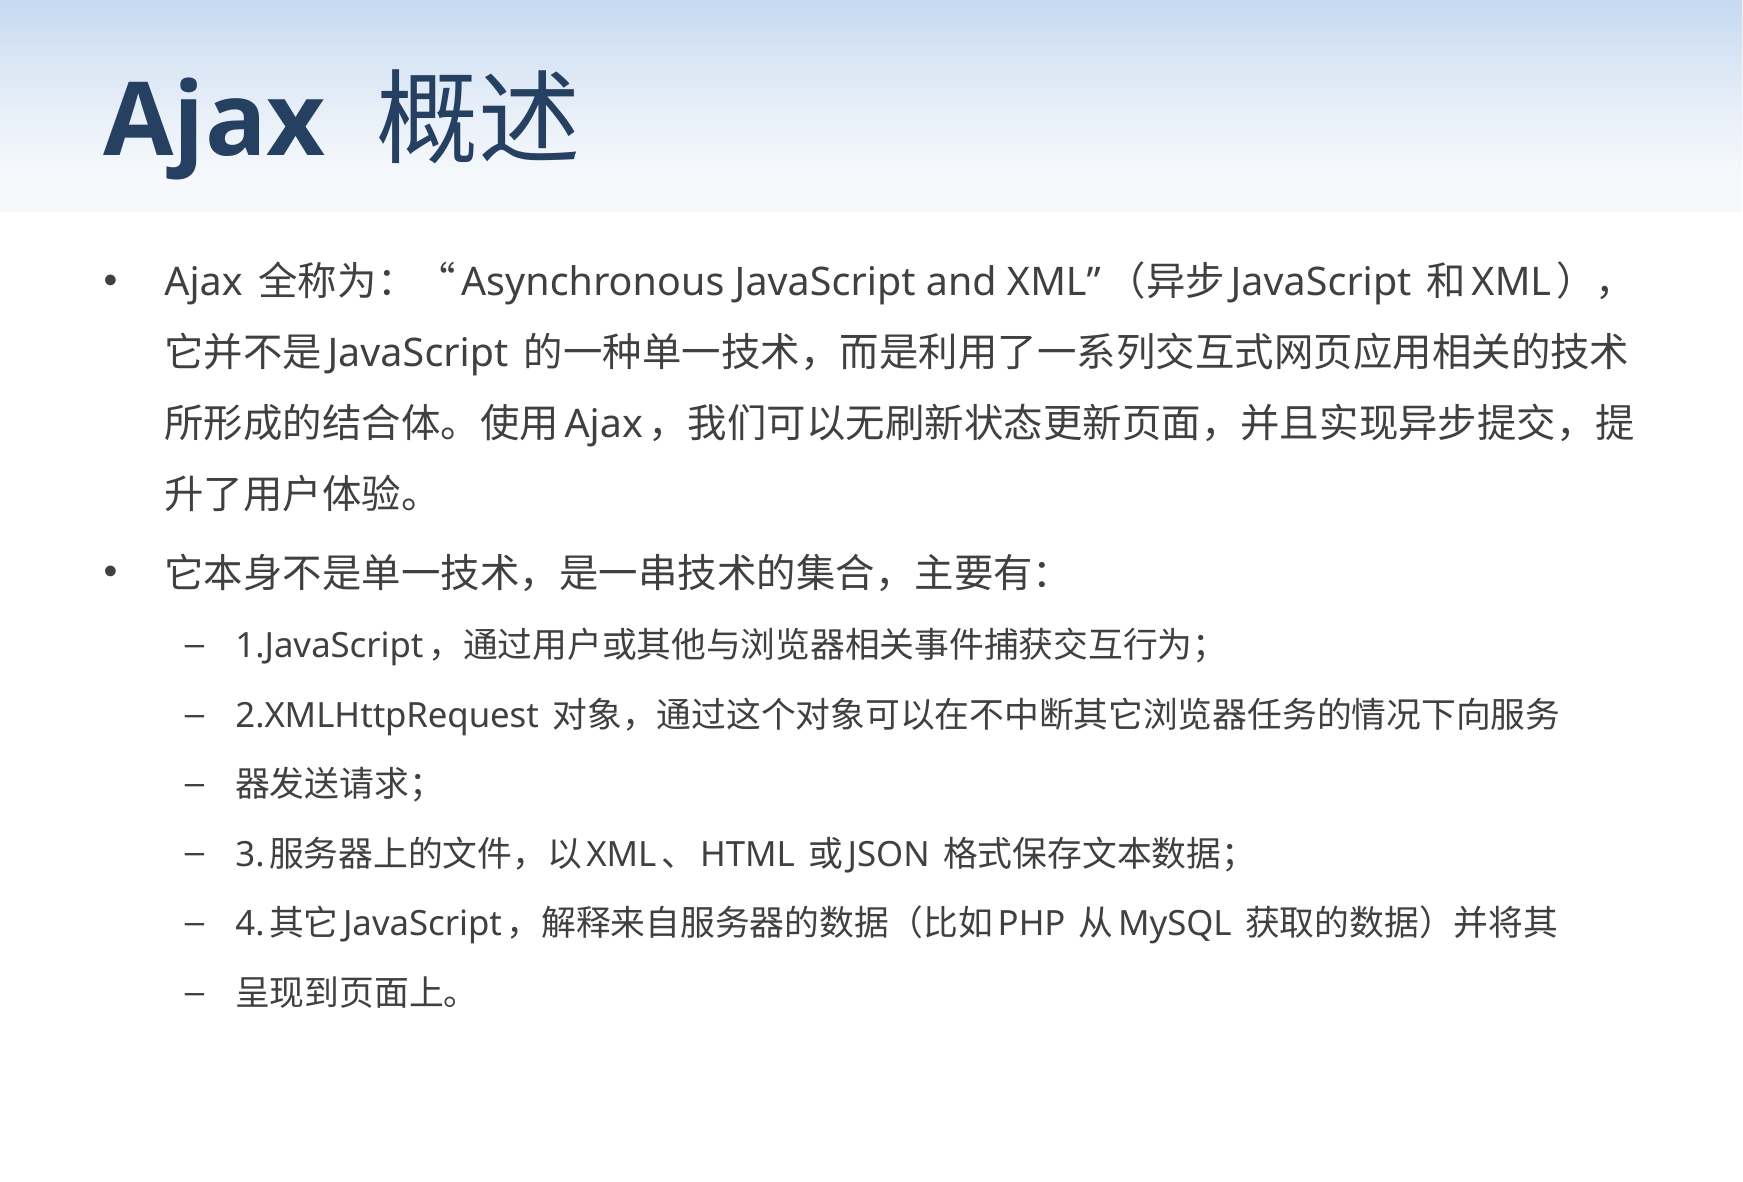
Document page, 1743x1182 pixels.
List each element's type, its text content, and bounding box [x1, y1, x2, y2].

title Ajax 概述 [87, 15, 1656, 213]
list Ajax 全称为：“Asynchronous JavaScript and XML”（异步JavaScript 和XML），它并不是JavaScript 的一种单一技术，而是利用了一系列交互式网页应用相关的技术所形成的结合体。使用Ajax，我们可以无刷新状态更新页面，并且实现异步提交，提升了用户体验。 它本身不是单一技术，是一串技术的集合，主要有： 1.JavaScript，通过用户或其他与浏览器相关事件捕获交互行为； 2.XMLHttpRequest 对象，通过这个对象可以在不中断其它浏览器任务的情况下向服务 器发送请求； 3.服务器上的文件，以XML、HTML 或JSON 格式保存文本数据； 4.其它JavaScript，解释来自服务器的数据（比如PHP 从MySQL 获取的数据）并将其 呈现到页面上。 [87, 224, 1656, 1040]
